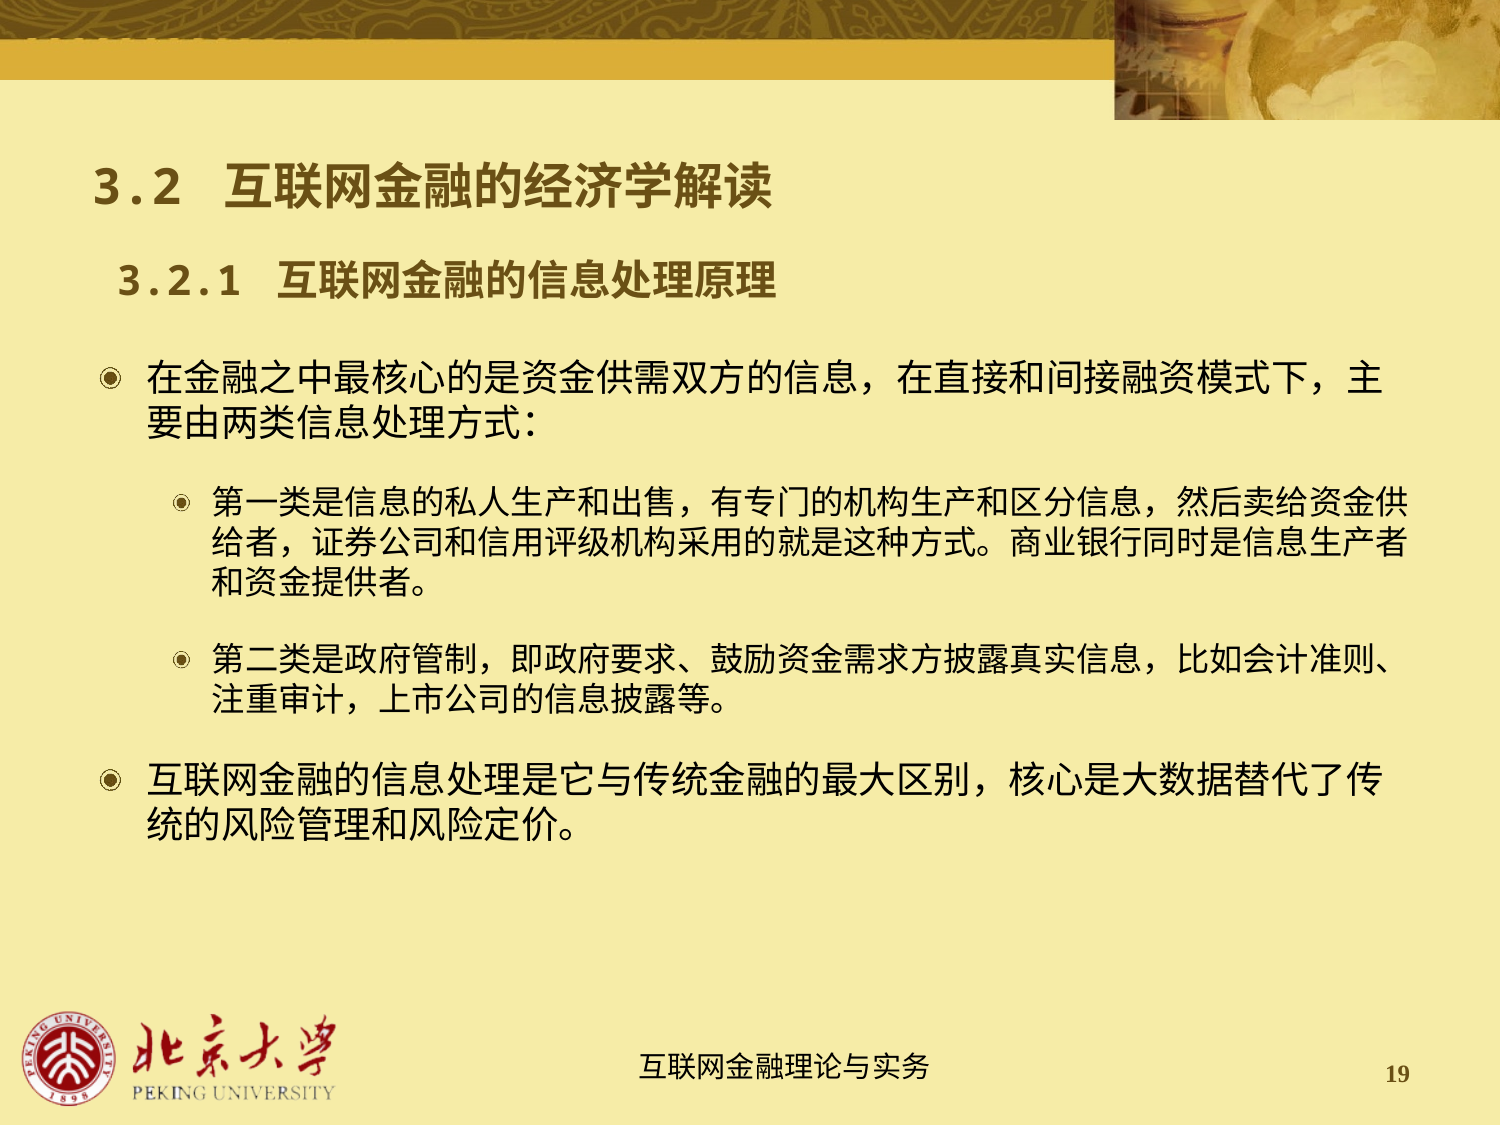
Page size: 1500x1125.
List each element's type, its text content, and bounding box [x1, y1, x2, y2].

picture [19, 984, 339, 1109]
text_box 3.2.1 互联网金融的信息处理原理 [101, 219, 1449, 338]
picture [165, 485, 197, 518]
picture [90, 356, 130, 397]
picture [165, 642, 197, 675]
title 3.2 互联网金融的经济学解读 [76, 125, 1424, 244]
picture [0, 0, 1500, 120]
slide_number 19 [1074, 1042, 1425, 1103]
list 在金融之中最核心的是资金供需双方的信息，在直接和间接融资模式下，主要由两类信息处理方式： 第一类是信息的私人生产和出售，有专门的机构生产和区分信息，然后卖给资金供给者，证券公司和信用评级机构采用的就是这种方式。商业银行同时是信息生产者和资金提供者。 第二类是政府管制，即政府要求、鼓励资金需求方披露真实信息，比如会计准则、注重审计，上市公司的信息披露等。 互联网金融的信息处理是它与传统金融的最大区别，核心是大数据替代了传统的风险管理和风险定价。 [75, 346, 1425, 938]
picture [90, 758, 130, 799]
